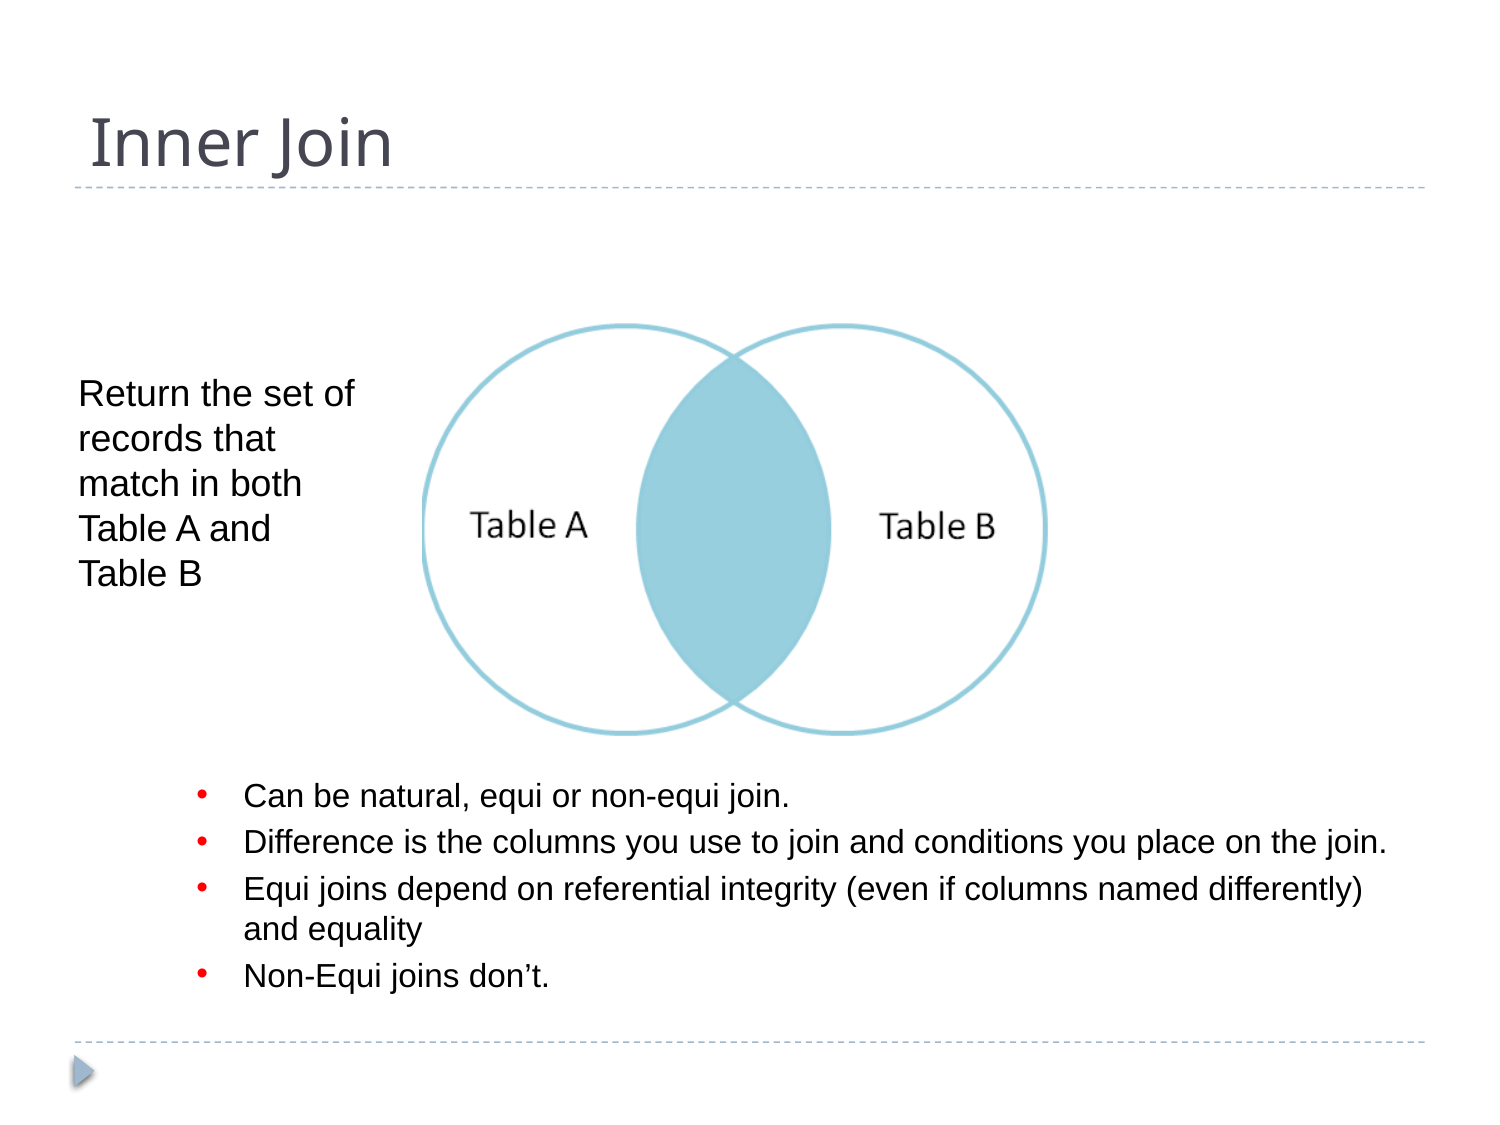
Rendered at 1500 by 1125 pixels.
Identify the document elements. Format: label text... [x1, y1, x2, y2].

picture [422, 302, 1078, 746]
title Inner Join [75, 37, 1425, 188]
text_box Return the set of records that match in both Table A and Table B [63, 361, 370, 602]
text_box Can be natural, equi or non-equi join. Difference is the columns you use to join and conditions you place on the join. Equi joins depend on referential integrity (even if columns named differently) and equality Non-Equi joins don’t. [181, 766, 1440, 1001]
